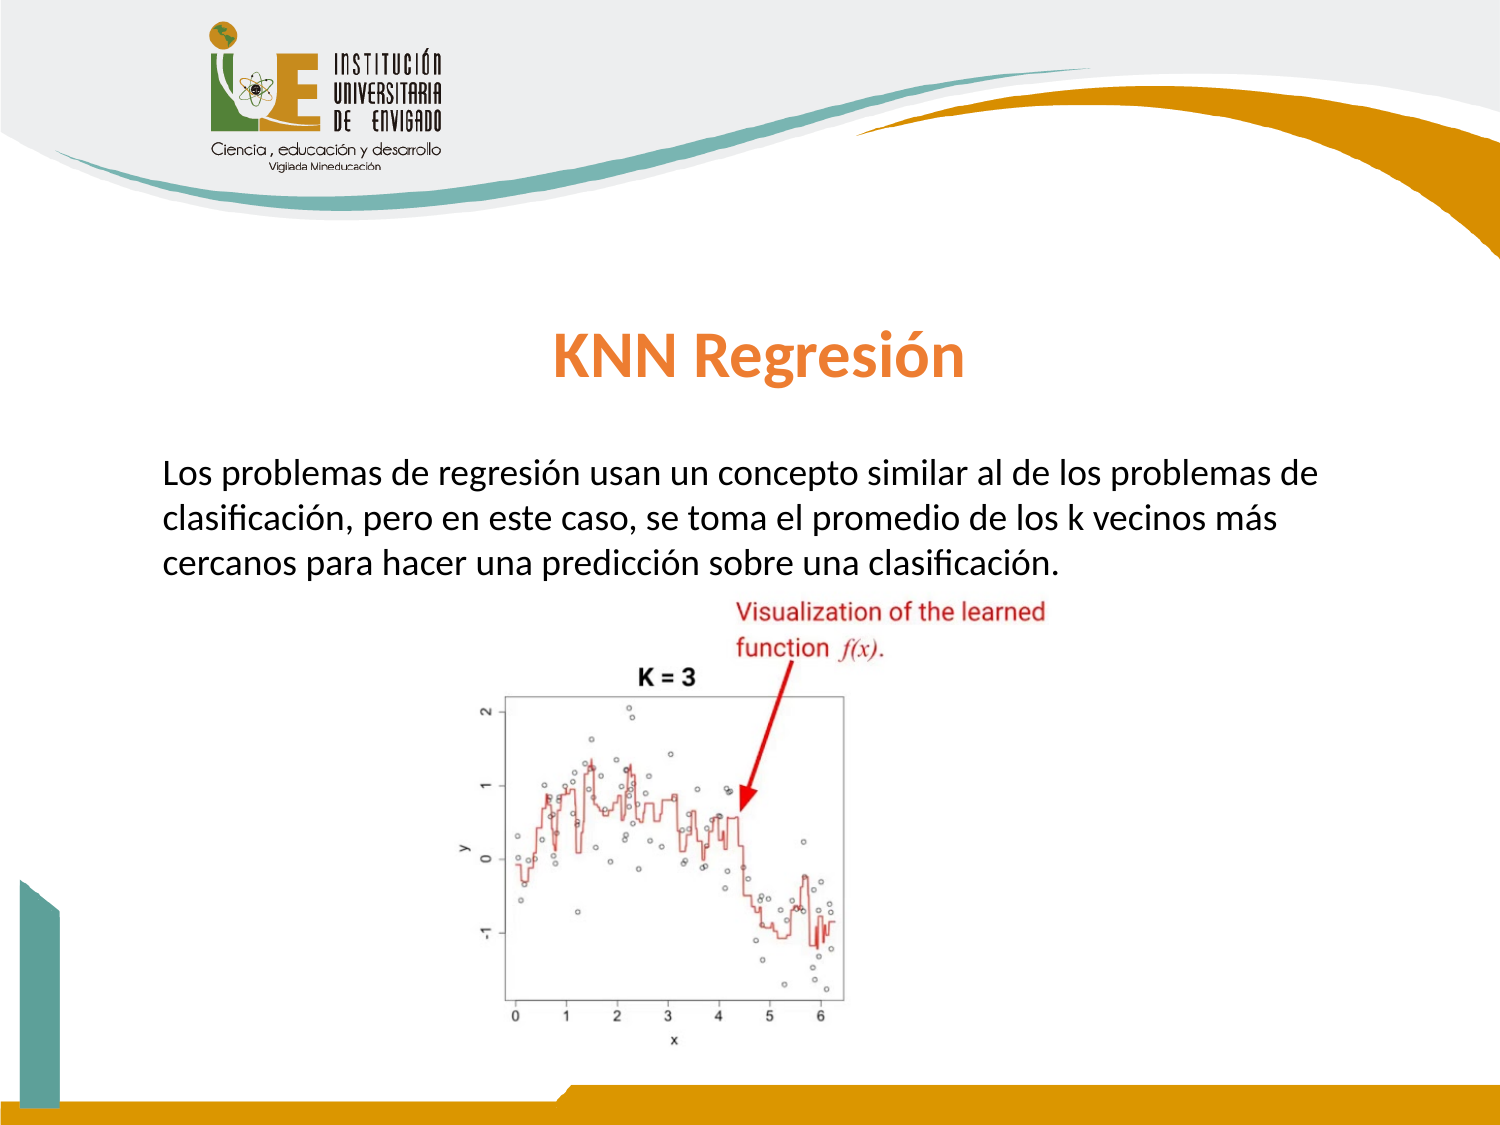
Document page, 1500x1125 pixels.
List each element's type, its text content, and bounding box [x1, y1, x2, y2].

picture [0, 586, 1500, 1125]
text_box Los problemas de regresión usan un concepto similar al de los problemas de clasificación, pero en este caso, se toma el promedio de los k vecinos más cercanos para hacer una predicción sobre una clasificación. [147, 441, 1373, 591]
picture [0, 0, 1500, 266]
text_box KNN Regresión [20, 297, 1500, 398]
